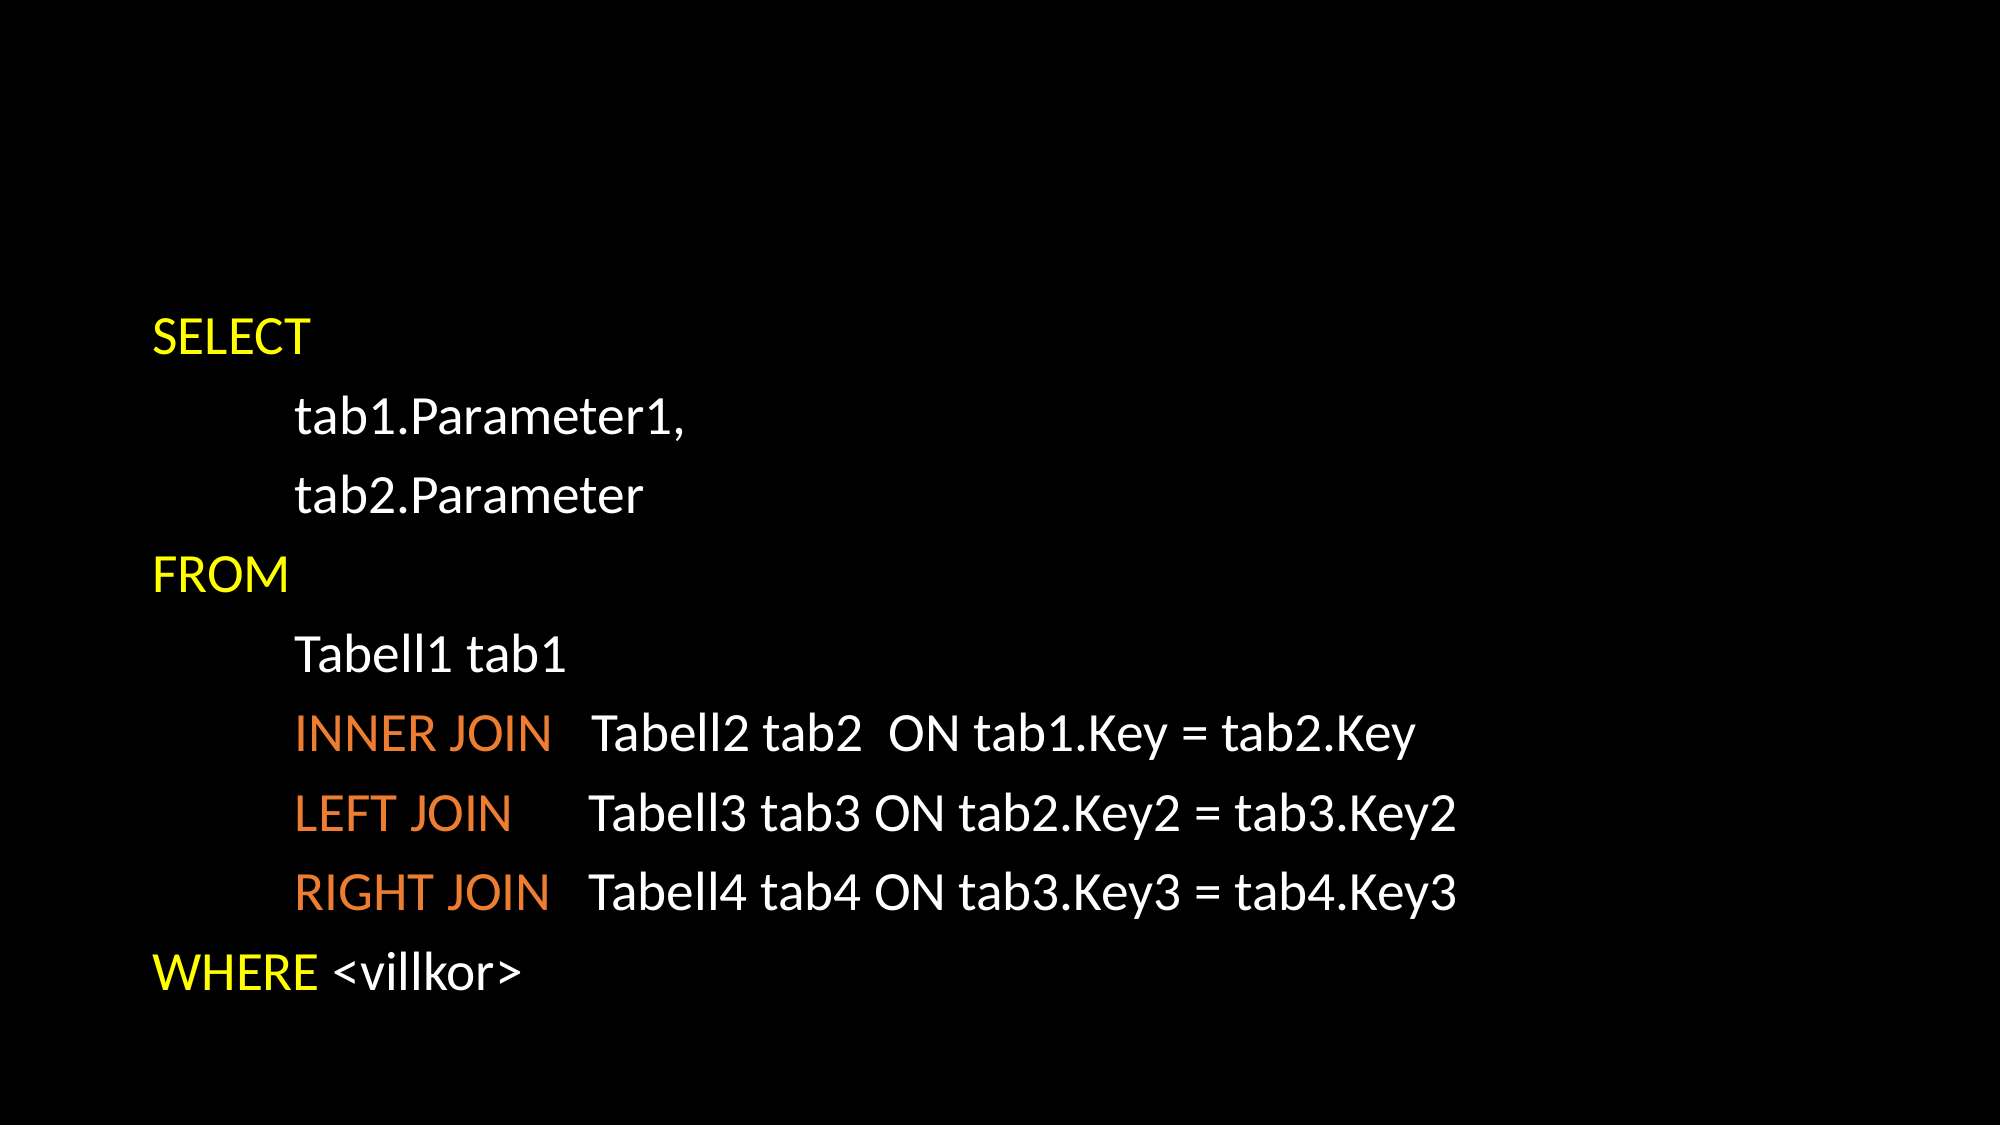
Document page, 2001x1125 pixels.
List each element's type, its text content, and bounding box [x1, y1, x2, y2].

list SELECT tab1.Parameter1, tab2.Parameter FROM Tabell1 tab1 INNER JOIN Tabell2 tab2 ON tab1.Key = tab2.Key LEFT JOIN Tabell3 tab3 ON tab2.Key2 = tab3.Key2 RIGHT JOIN Tabell4 tab4 ON tab3.Key3 = tab4.Key3 WHERE <villkor> [137, 299, 1863, 1014]
